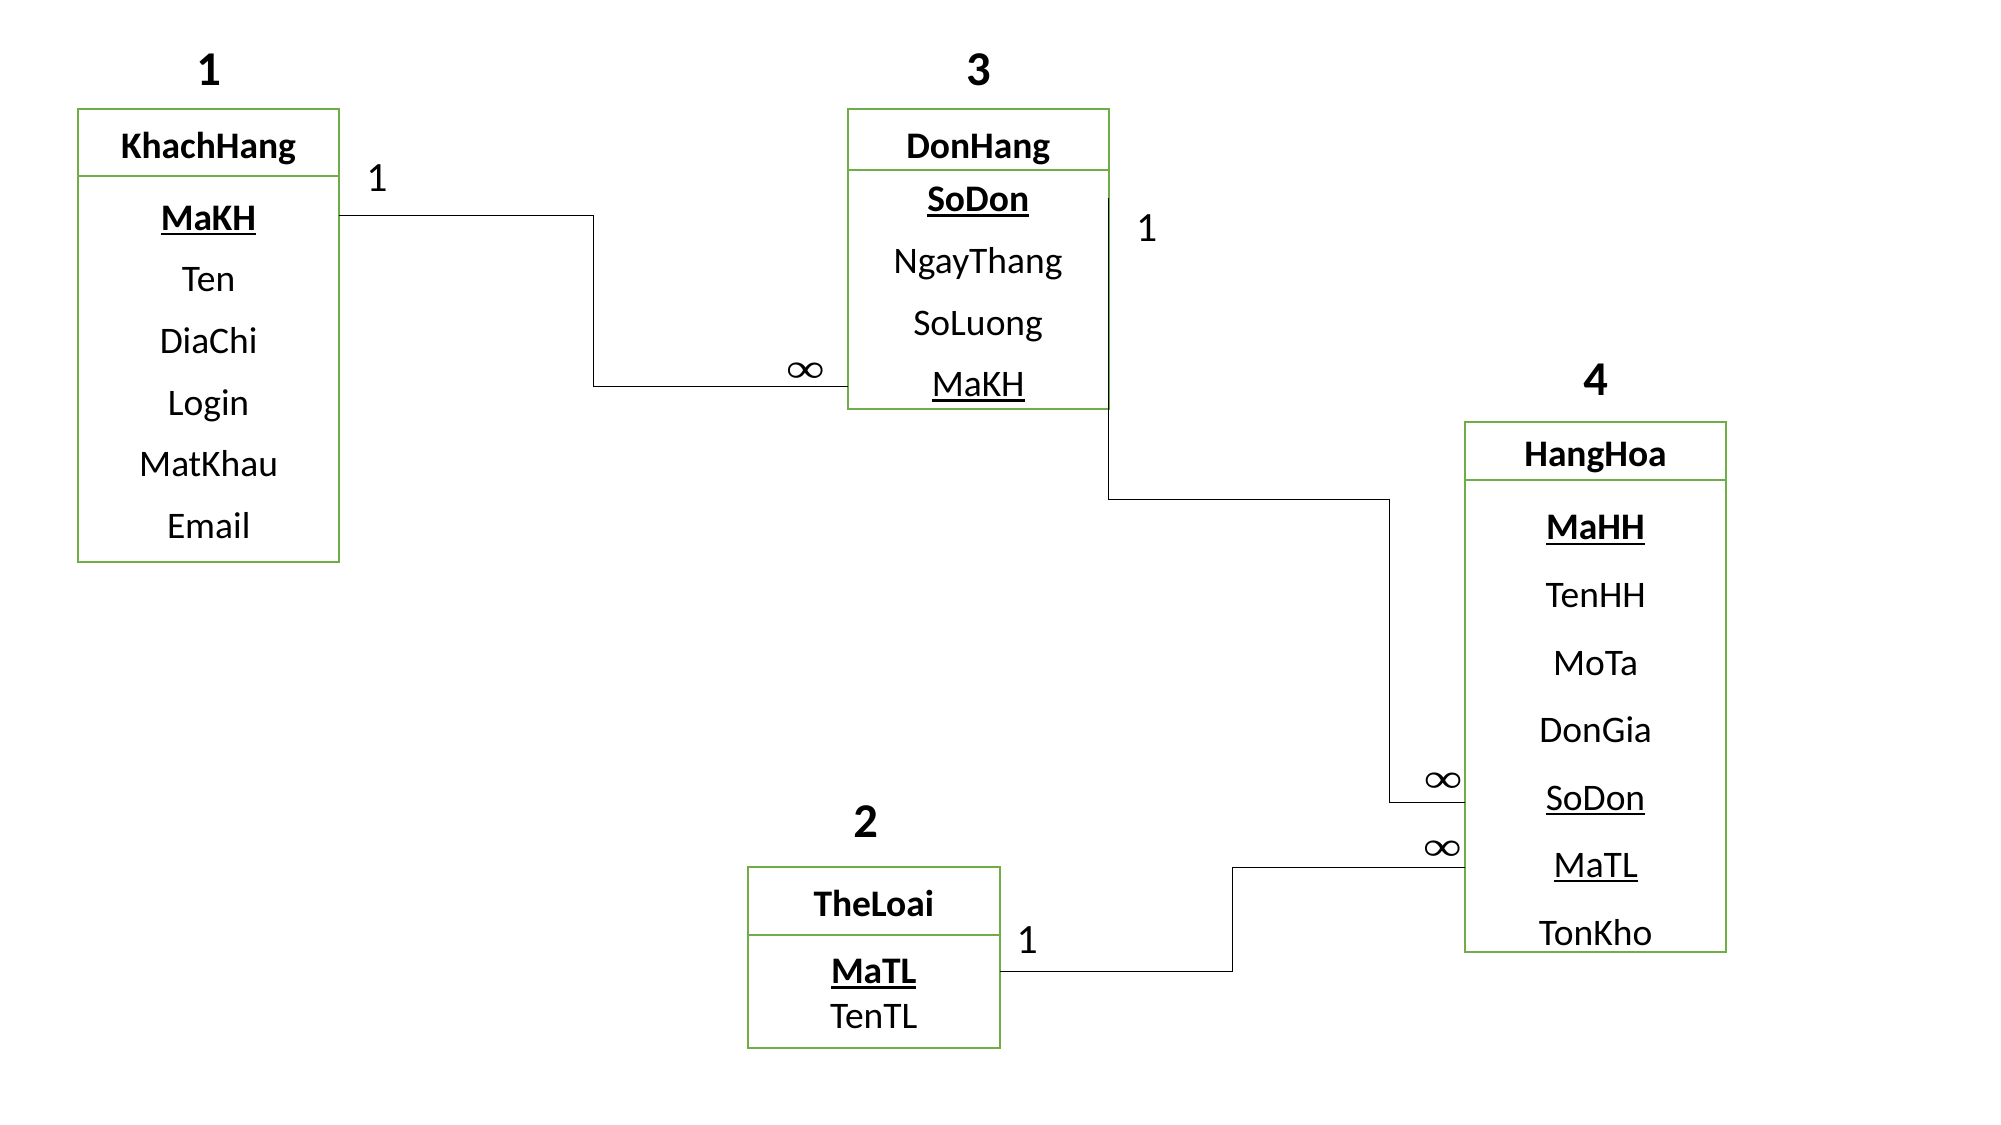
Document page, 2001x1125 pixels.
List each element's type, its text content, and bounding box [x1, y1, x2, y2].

text_box 1 [992, 910, 999, 971]
text_box DonHang [847, 108, 1110, 169]
text_box SoDon NgayThang SoLuong MaKH [847, 169, 1110, 410]
text_box TheLoai [747, 866, 1001, 934]
text_box KhachHang [77, 108, 340, 175]
text_box 3 [919, 35, 1037, 104]
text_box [946, 359, 1551, 641]
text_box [999, 867, 1466, 972]
text_box 1 [1112, 197, 1181, 259]
text_box MaKH Ten DiaChi Login MatKhau Email [77, 175, 340, 563]
text_box 1 [150, 35, 268, 104]
text_box MaTL TenTL [747, 934, 1001, 1049]
text_box 4 [1537, 346, 1655, 414]
text_box MaHH TenHH MoTa DonGia SoDon MaTL TonKho [1464, 481, 1727, 953]
subtitle 1 [342, 147, 412, 208]
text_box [339, 215, 848, 387]
text_box 2 [807, 787, 924, 856]
text_box HangHoa [1551, 421, 1727, 481]
